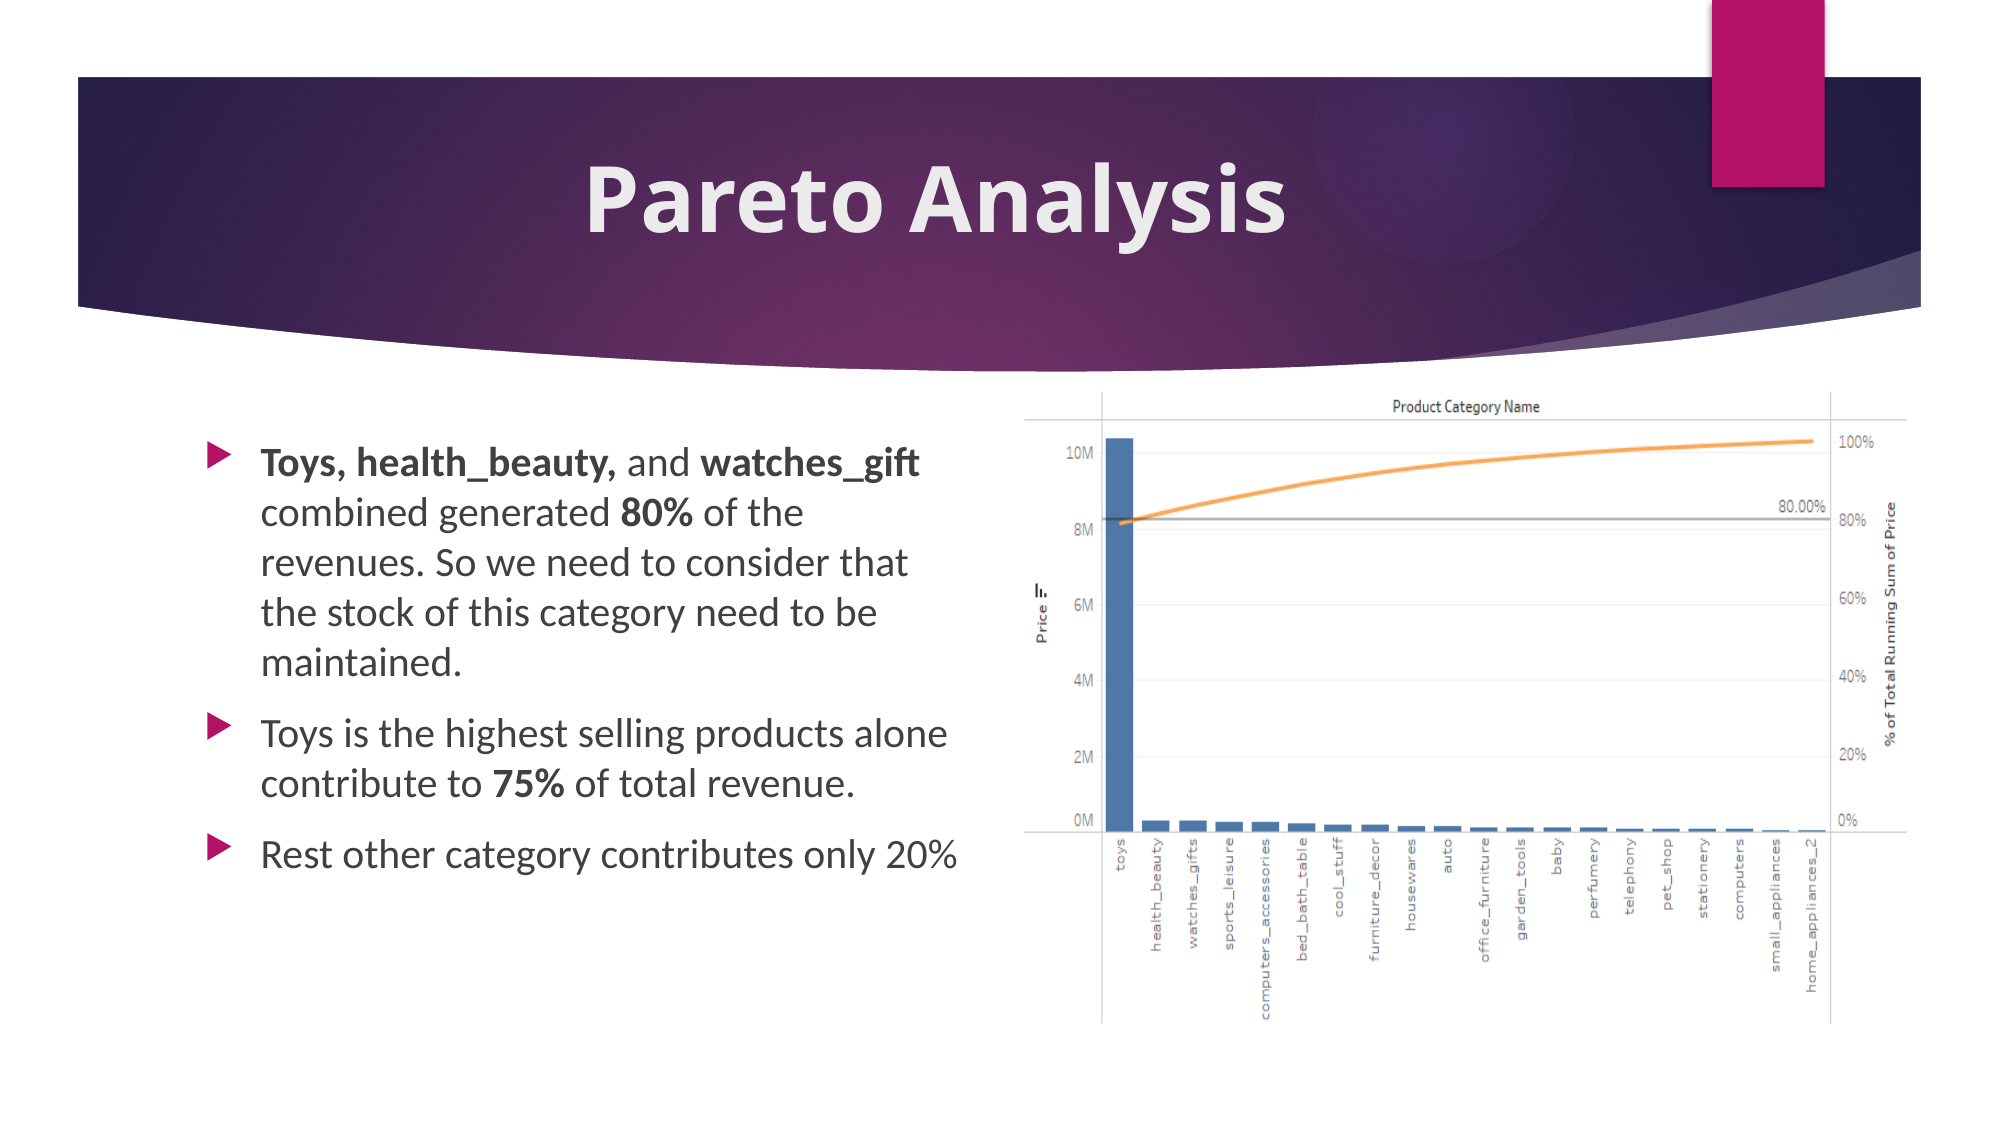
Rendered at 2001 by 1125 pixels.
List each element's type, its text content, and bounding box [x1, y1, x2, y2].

title Pareto Analysis [217, 137, 1655, 254]
list Toys, health_beauty, and watches_gift combined generated 80% of the revenues. So we need to consider that the stock of this category need to be maintained. Toys is the highest selling products alone contribute to 75% of total revenue. Rest other category contributes only 20% [189, 427, 981, 988]
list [1018, 385, 1909, 1029]
